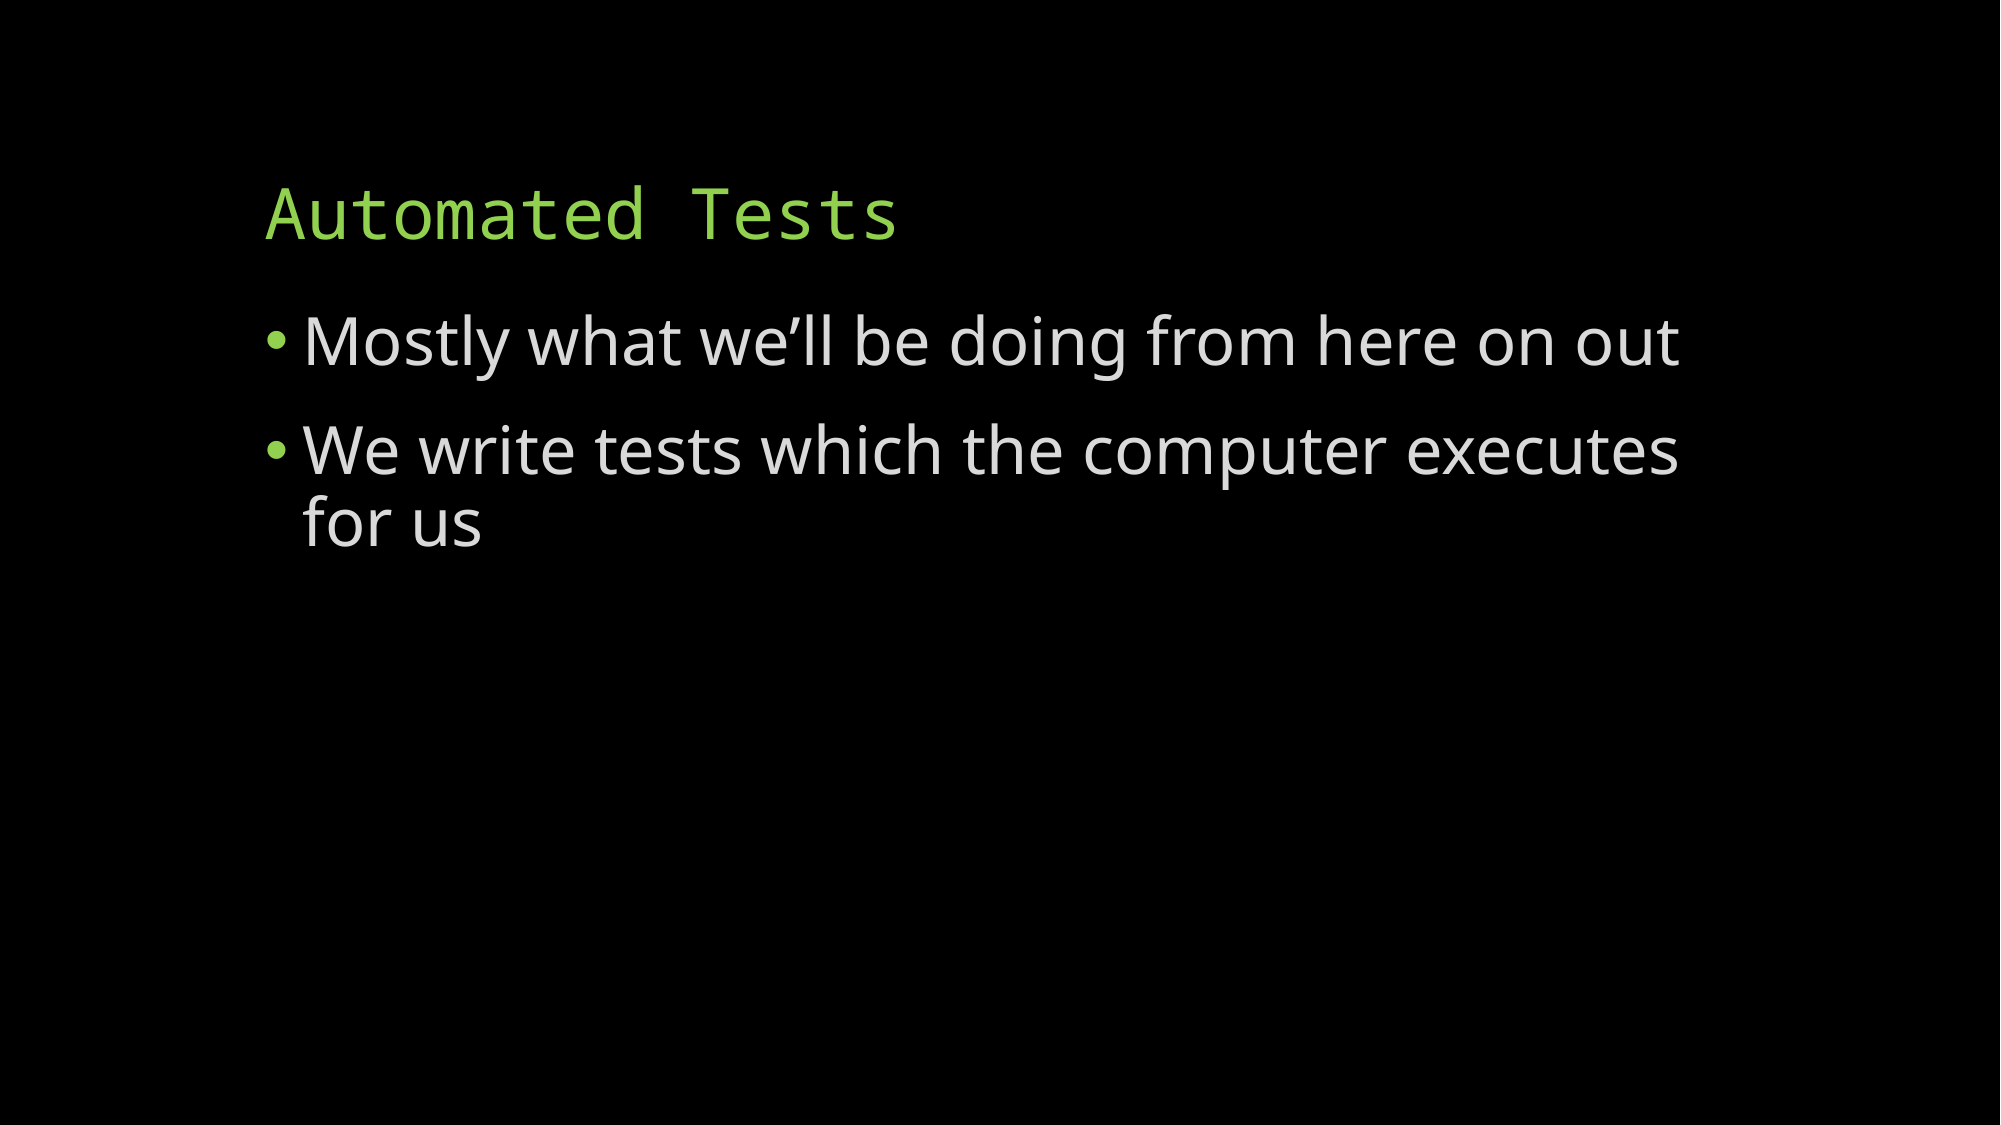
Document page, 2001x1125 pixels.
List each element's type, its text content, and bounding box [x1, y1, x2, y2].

list Mostly what we’ll be doing from here on out We write tests which the computer executes for us [249, 299, 1750, 1000]
title Automated Tests [249, 75, 1750, 263]
